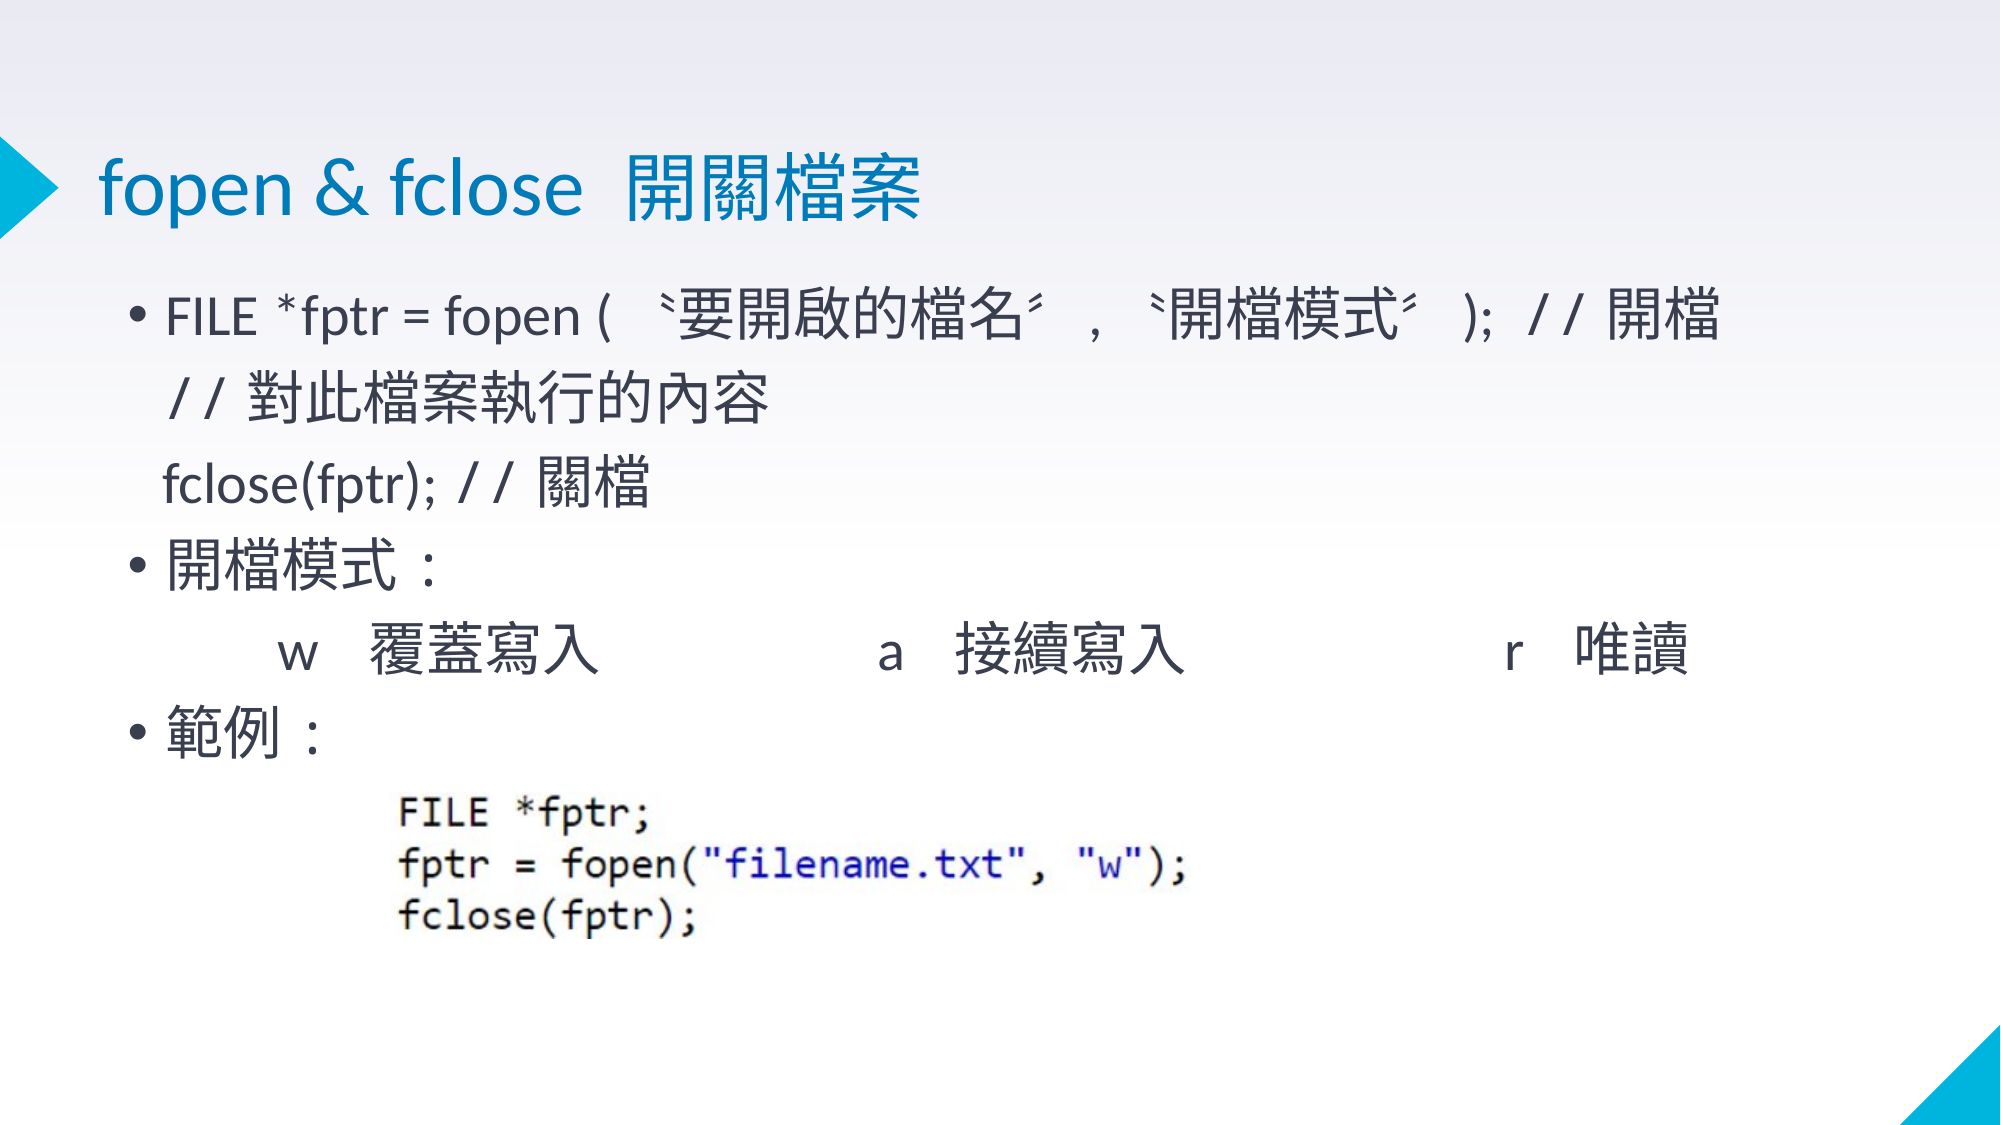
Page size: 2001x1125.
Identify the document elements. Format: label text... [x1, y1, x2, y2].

picture [389, 792, 1200, 939]
text_box FILE *fptr = fopen (〝要開啟的檔名〞,〝開檔模式〞); //開檔 //對此檔案執行的內容 fclose(fptr); //關檔 開檔模式: w 覆蓋寫入 a 接續寫入 r 唯讀 範例: [112, 277, 1888, 939]
text_box fopen & fclose 開關檔案 [83, 124, 976, 240]
slide_number [1891, 1014, 1992, 1117]
